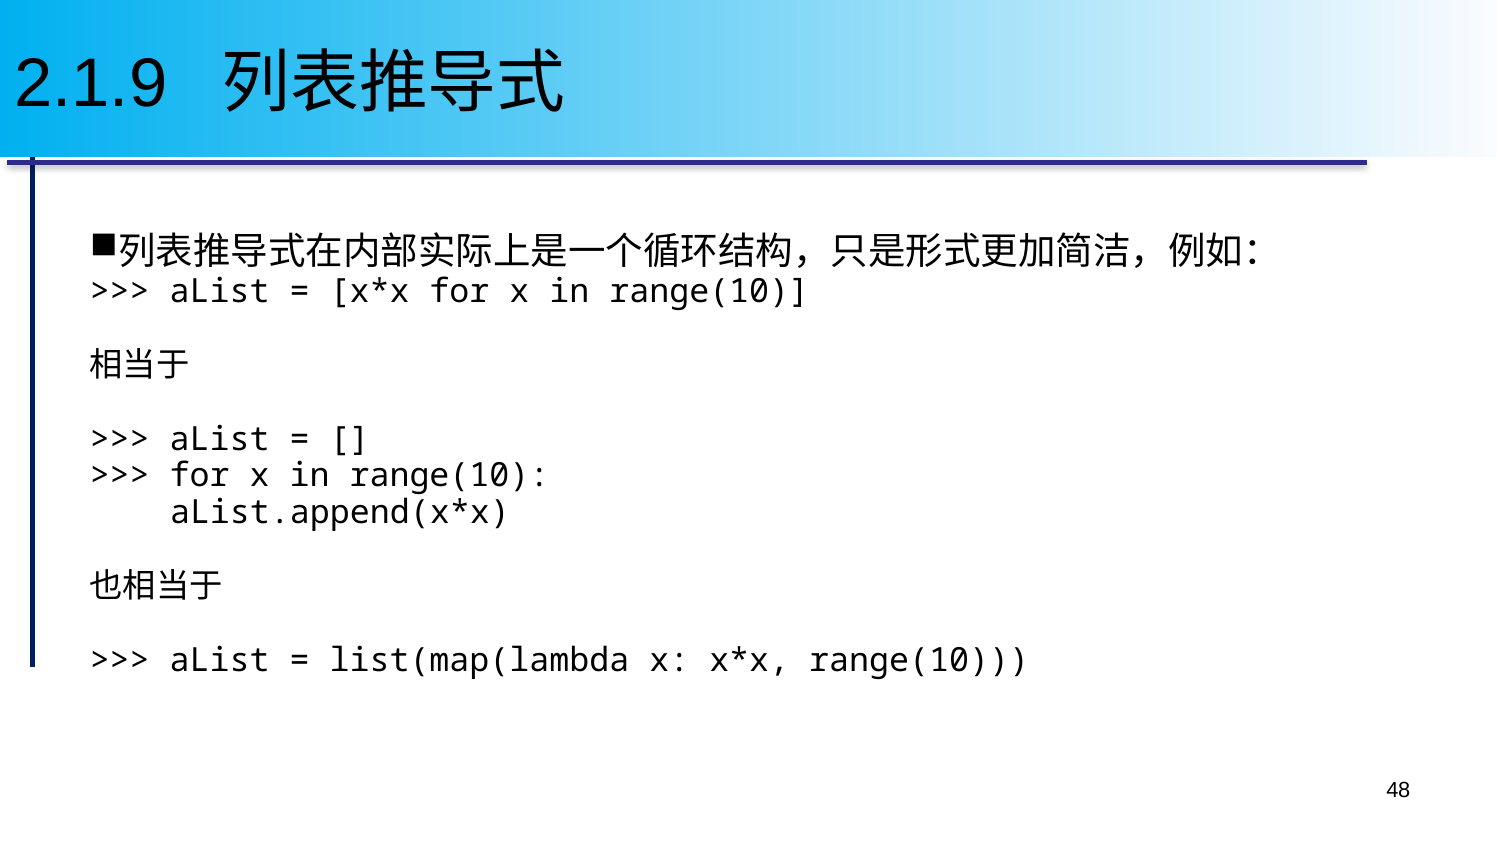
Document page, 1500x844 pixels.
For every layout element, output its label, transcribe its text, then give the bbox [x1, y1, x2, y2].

title 2.1.9 列表推导式 [0, 0, 1497, 158]
list 列表推导式在内部实际上是一个循环结构，只是形式更加简洁，例如： >>> aList = [x*x for x in range(10)] 相当于 >>> aList = [] >>> for x in range(10): aList.append(x*x) 也相当于 >>> aList = list(map(lambda x: x*x, range(10))) [74, 196, 1426, 755]
slide_number 48 [1074, 768, 1426, 828]
